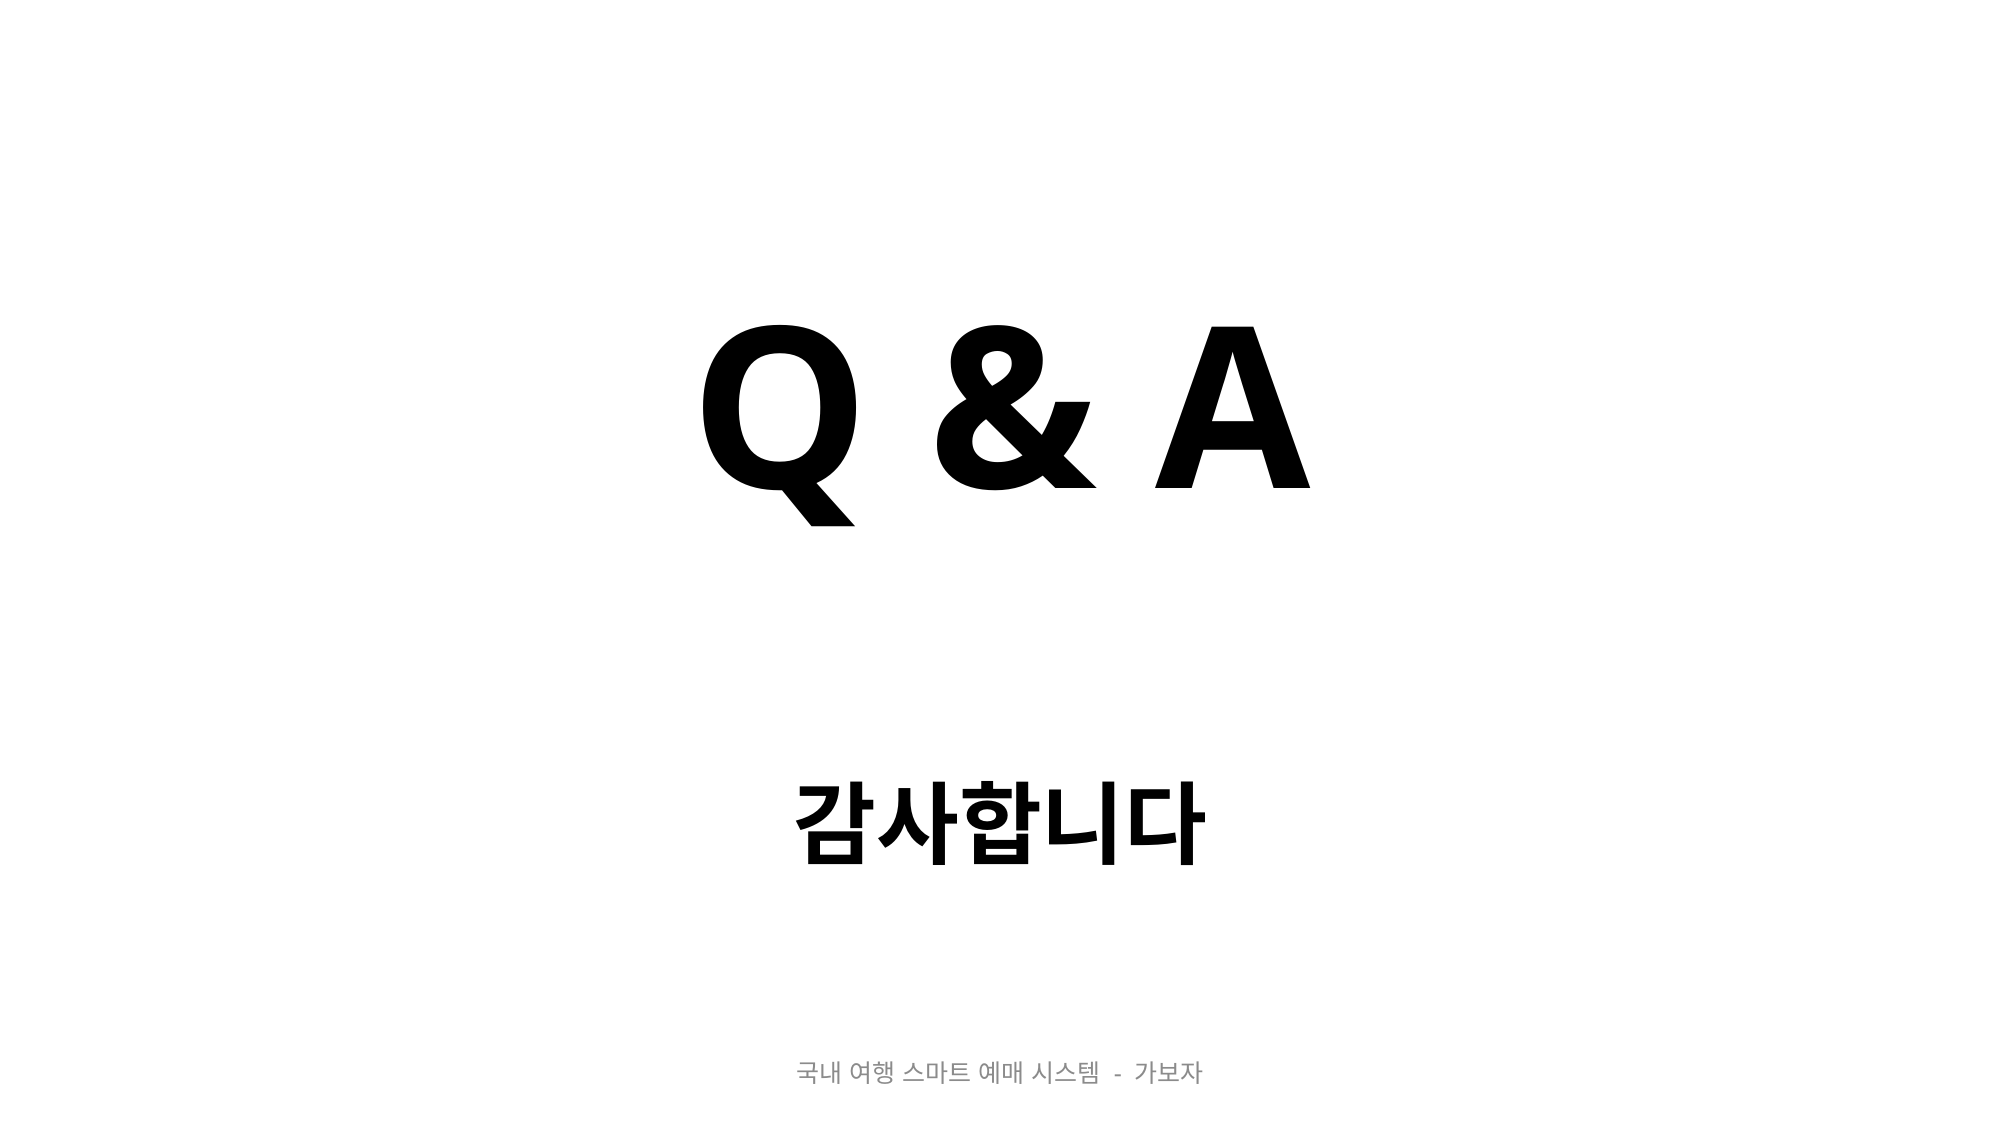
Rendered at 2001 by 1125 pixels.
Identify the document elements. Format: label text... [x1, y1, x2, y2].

footer 국내 여행 스마트 예매 시스템 - 가보자 [662, 1042, 1338, 1103]
title Q & A 감사합니다 [433, 284, 1568, 888]
